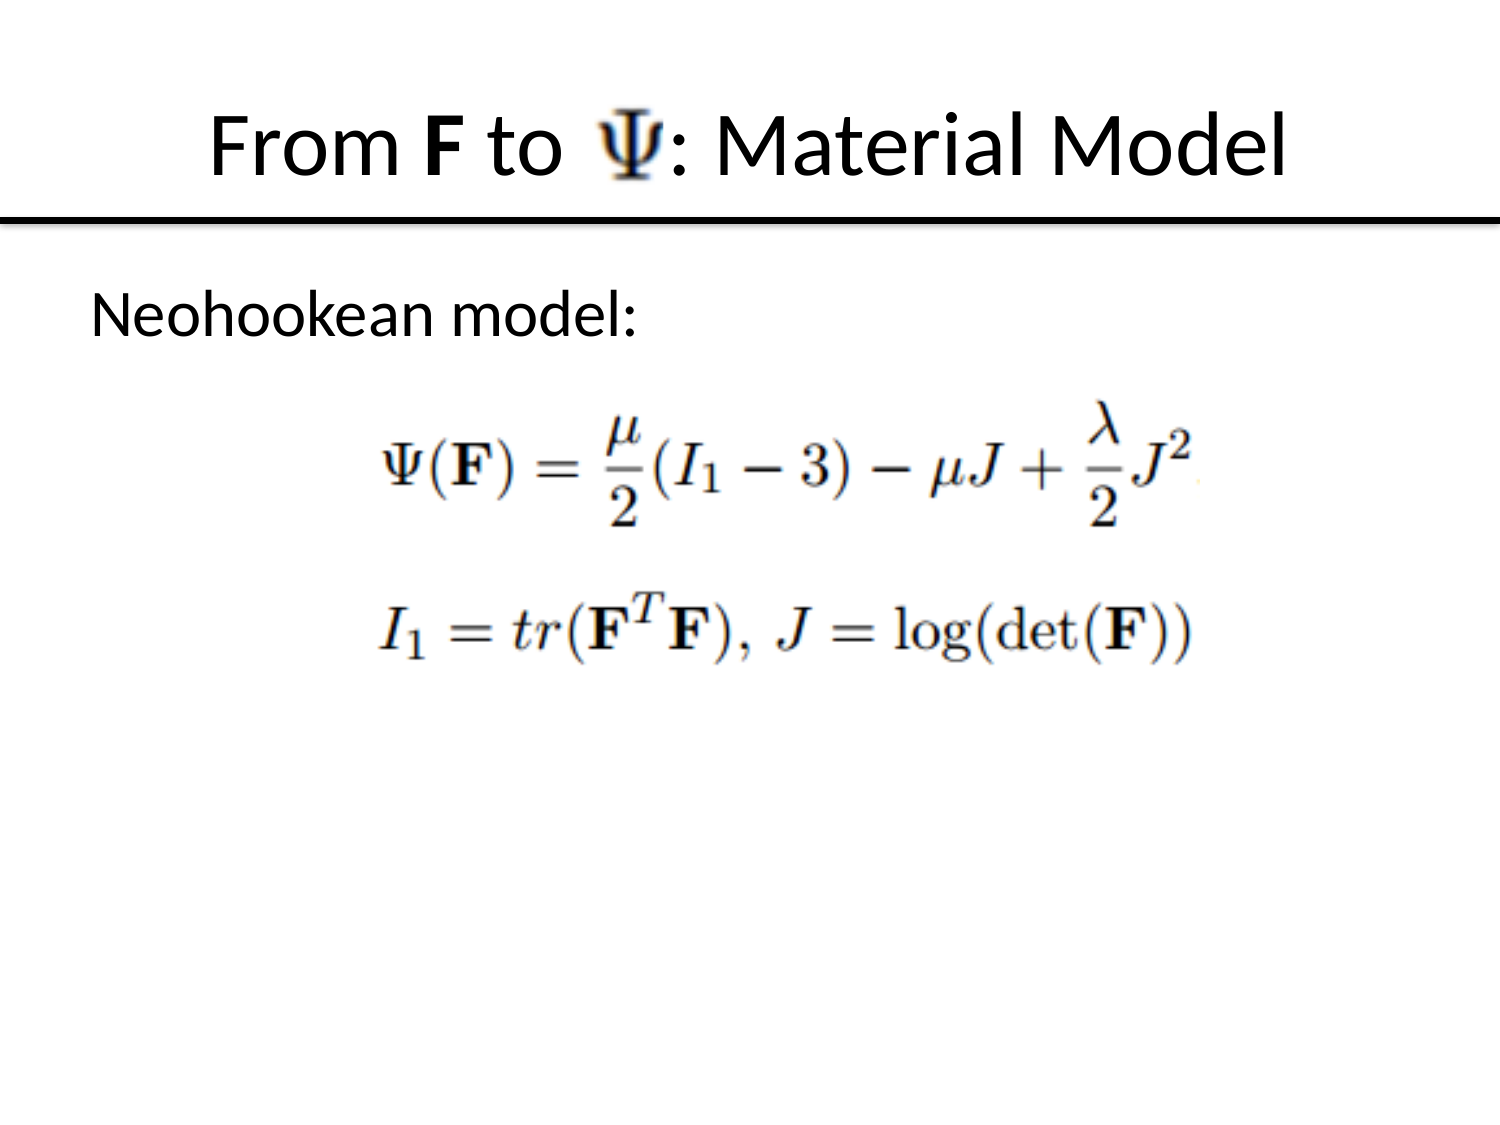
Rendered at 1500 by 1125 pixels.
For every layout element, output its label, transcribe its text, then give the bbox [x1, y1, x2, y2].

picture [262, 376, 1201, 694]
picture [587, 49, 664, 220]
title From F to : Material Model [75, 45, 1425, 216]
list Neohookean model: [75, 262, 1425, 1005]
